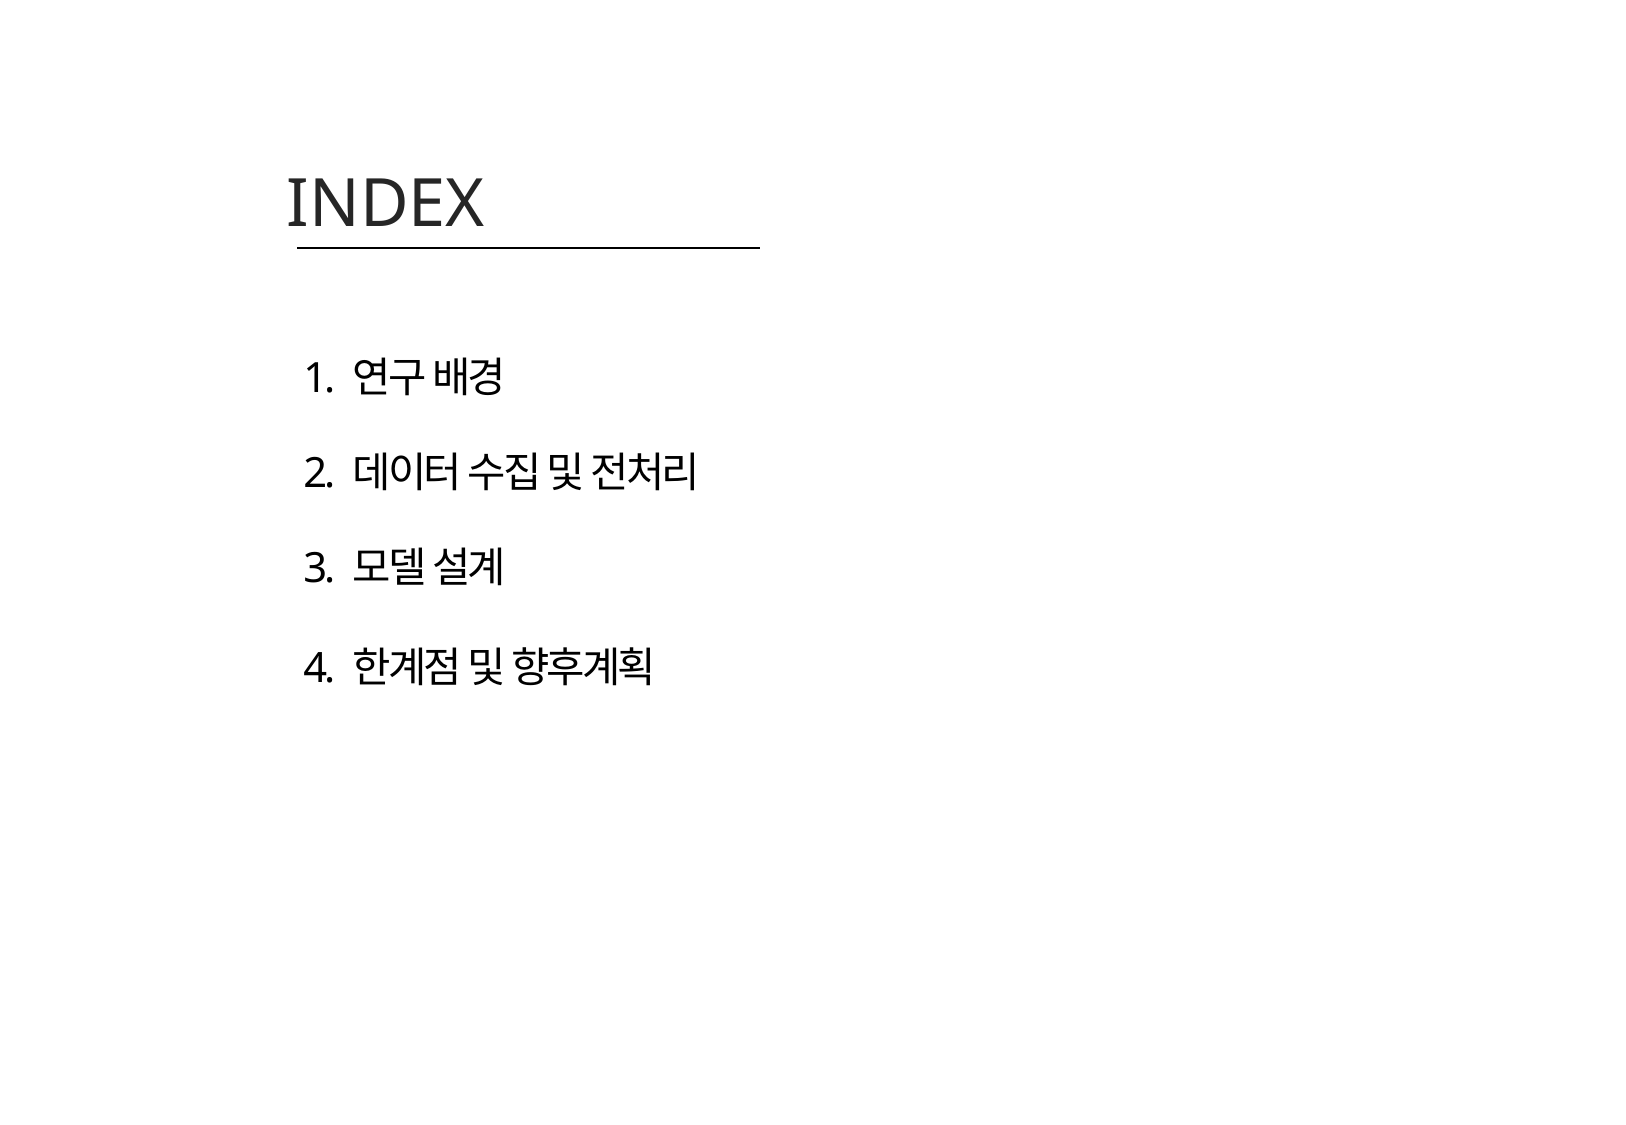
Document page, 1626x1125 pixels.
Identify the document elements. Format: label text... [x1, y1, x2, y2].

text_box 1. 연구 배경 2. 데이터 수집 및 전처리 3. 모델 설계 4. 한계점 및 향후계획 [288, 343, 715, 749]
text_box INDEX [0, 152, 775, 247]
text_box [257, 0, 897, 1125]
